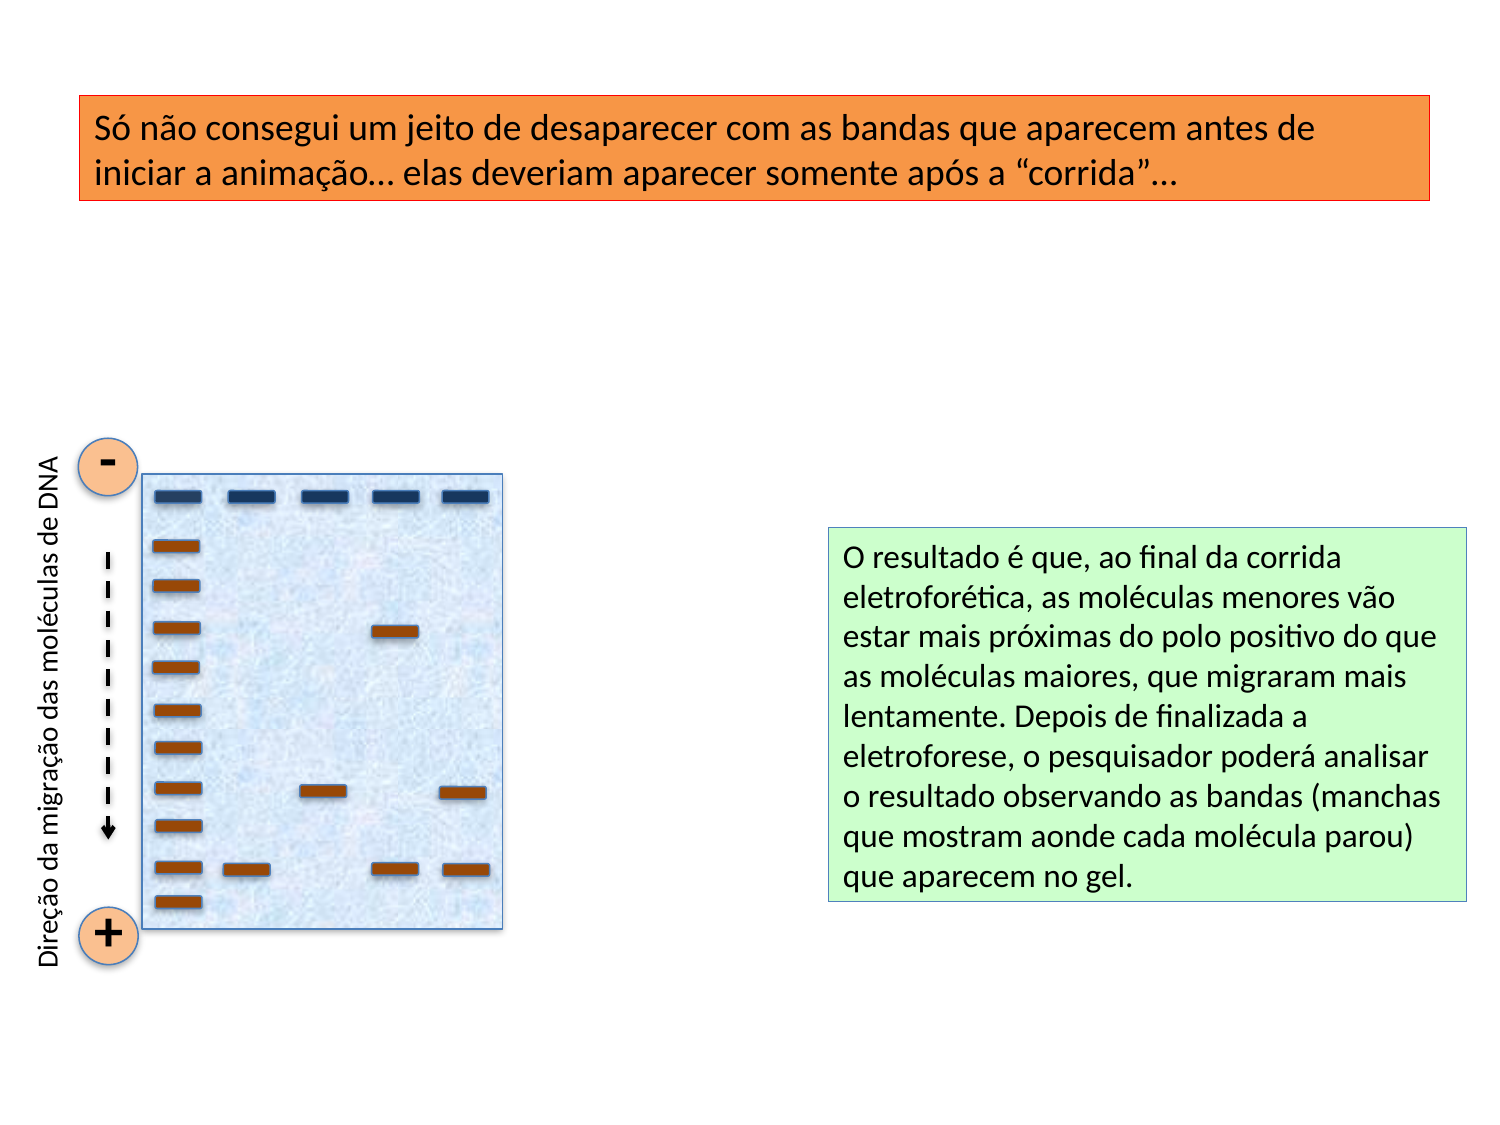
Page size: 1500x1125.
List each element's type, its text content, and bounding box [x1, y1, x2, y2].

text_box O resultado é que, ao final da corrida eletroforética, as moléculas menores vão estar mais próximas do polo positivo do que as moléculas maiores, que migraram mais lentamente. Depois de finalizada a eletroforese, o pesquisador poderá analisar o resultado observando as bandas (manchas que mostram aonde cada molécula parou) que aparecem no gel. [828, 527, 1467, 902]
text_box Só não consegui um jeito de desaparecer com as bandas que aparecem antes de iniciar a animação… elas deveriam aparecer somente após a “corrida”… [79, 95, 1430, 201]
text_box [20, 413, 503, 988]
